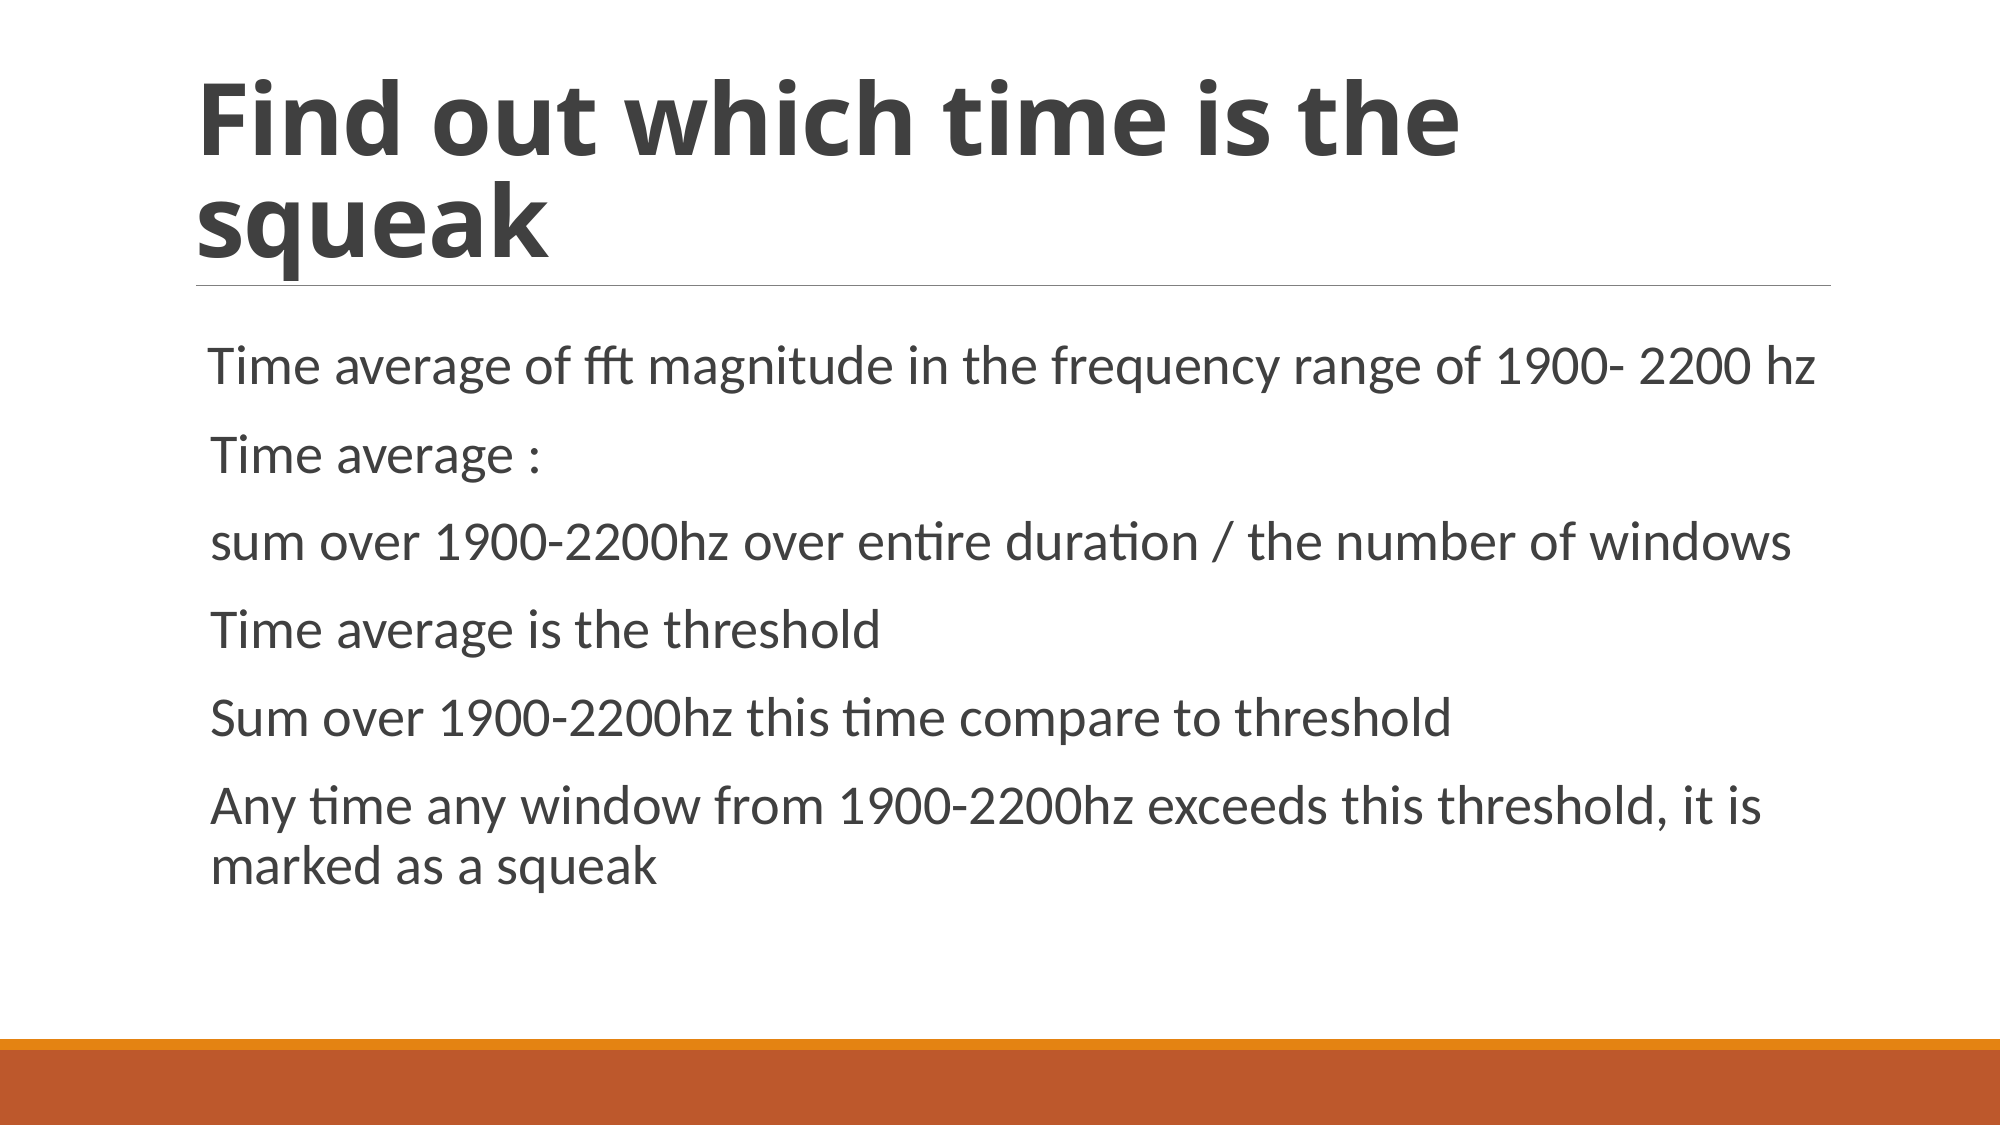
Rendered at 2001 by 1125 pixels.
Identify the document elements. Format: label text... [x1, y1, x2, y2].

list Time average of fft magnitude in the frequency range of 1900- 2200 hz Time average : sum over 1900-2200hz over entire duration / the number of windows Time average is the threshold Sum over 1900-2200hz this time compare to threshold Any time any window from 1900-2200hz exceeds this threshold, it is marked as a squeak [195, 327, 1830, 988]
title Find out which time is the squeak [180, 47, 1830, 285]
